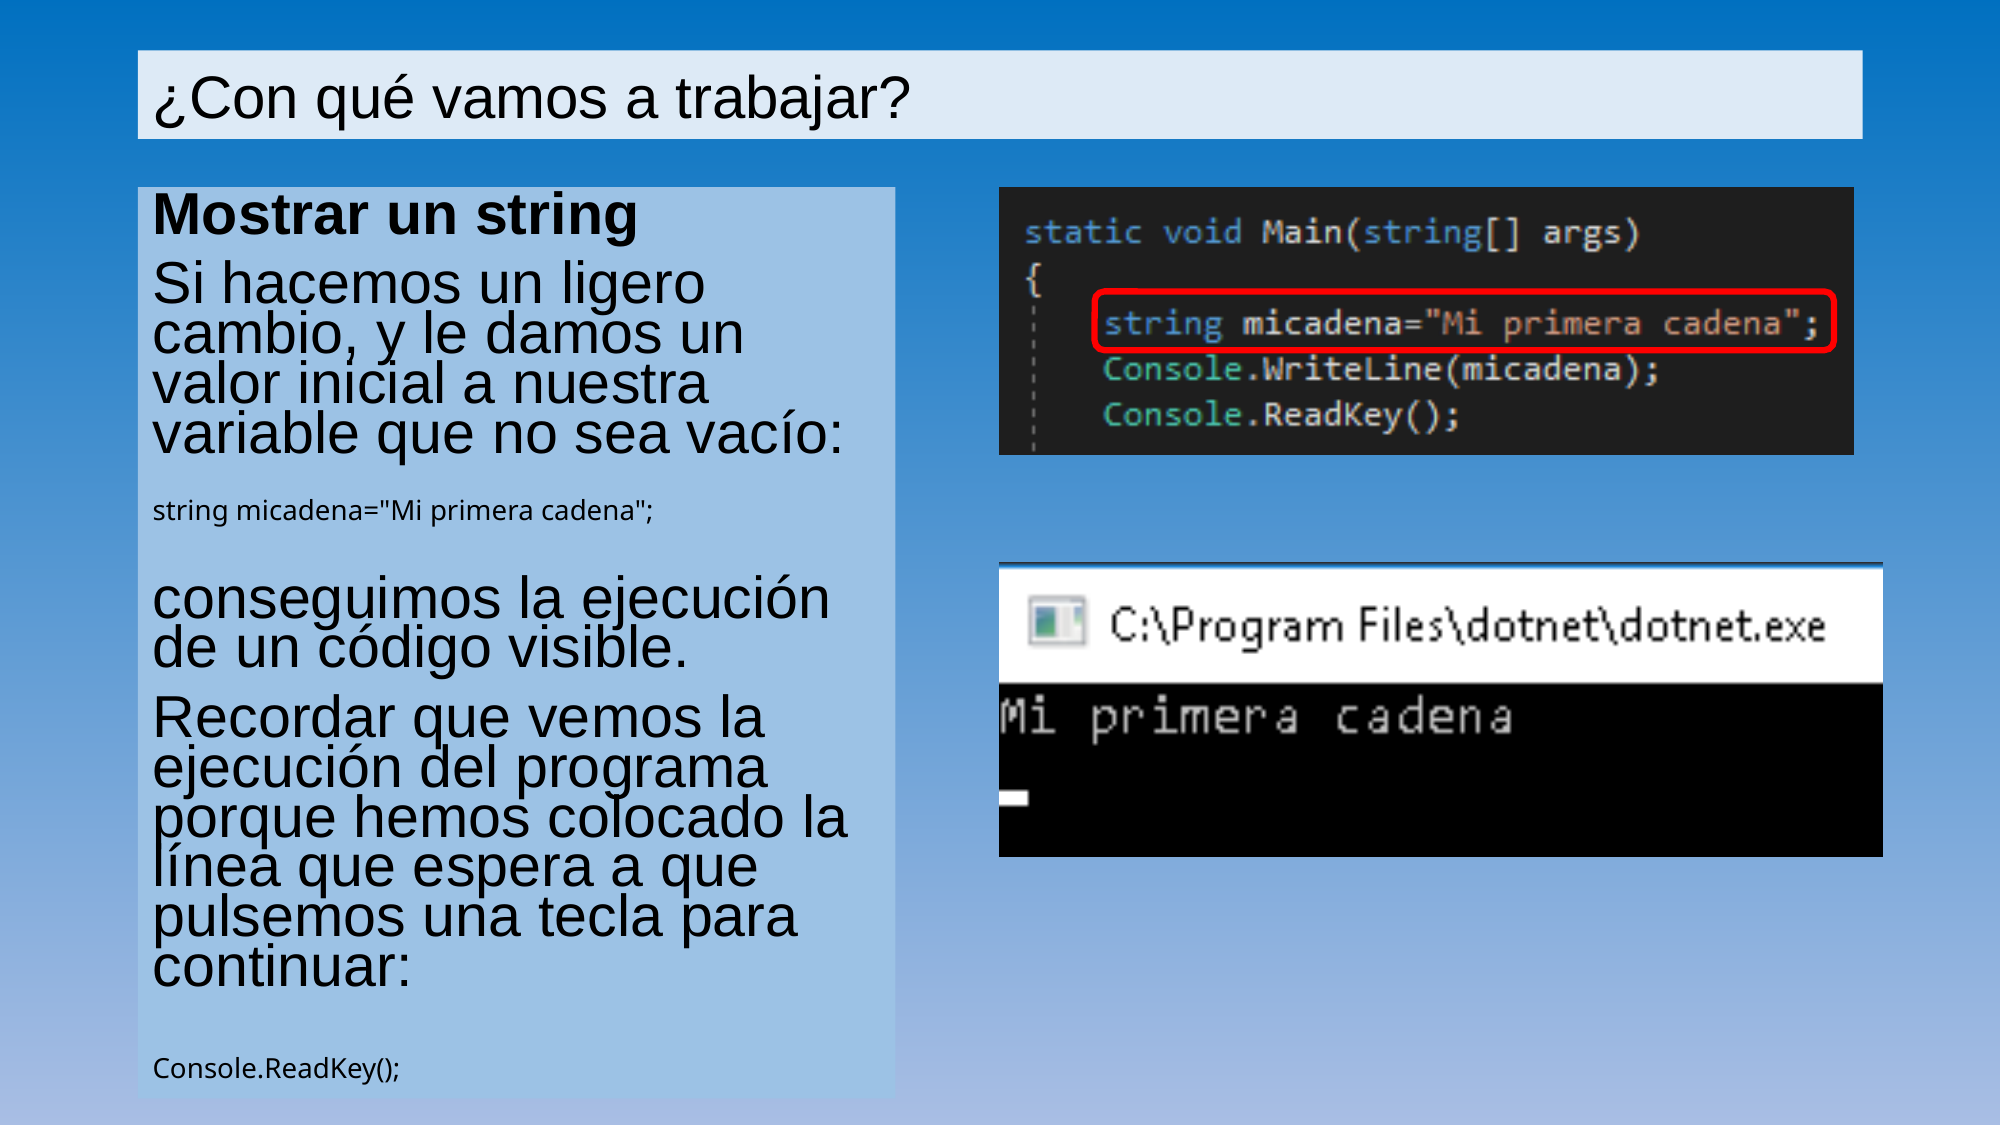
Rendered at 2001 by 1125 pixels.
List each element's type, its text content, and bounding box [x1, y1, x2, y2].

title ¿Con qué vamos a trabajar? [137, 50, 1863, 139]
picture [999, 186, 1854, 455]
list Mostrar un string Si hacemos un ligero cambio, y le damos un valor inicial a nuestra variable que no sea vacío: string micadena="Mi primera cadena"; conseguimos la ejecución de un código visible. Recordar que vemos la ejecución del programa porque hemos colocado la línea que espera a que pulsemos una tecla para continuar: Console.ReadKey(); [137, 187, 896, 1099]
picture [999, 562, 1884, 857]
